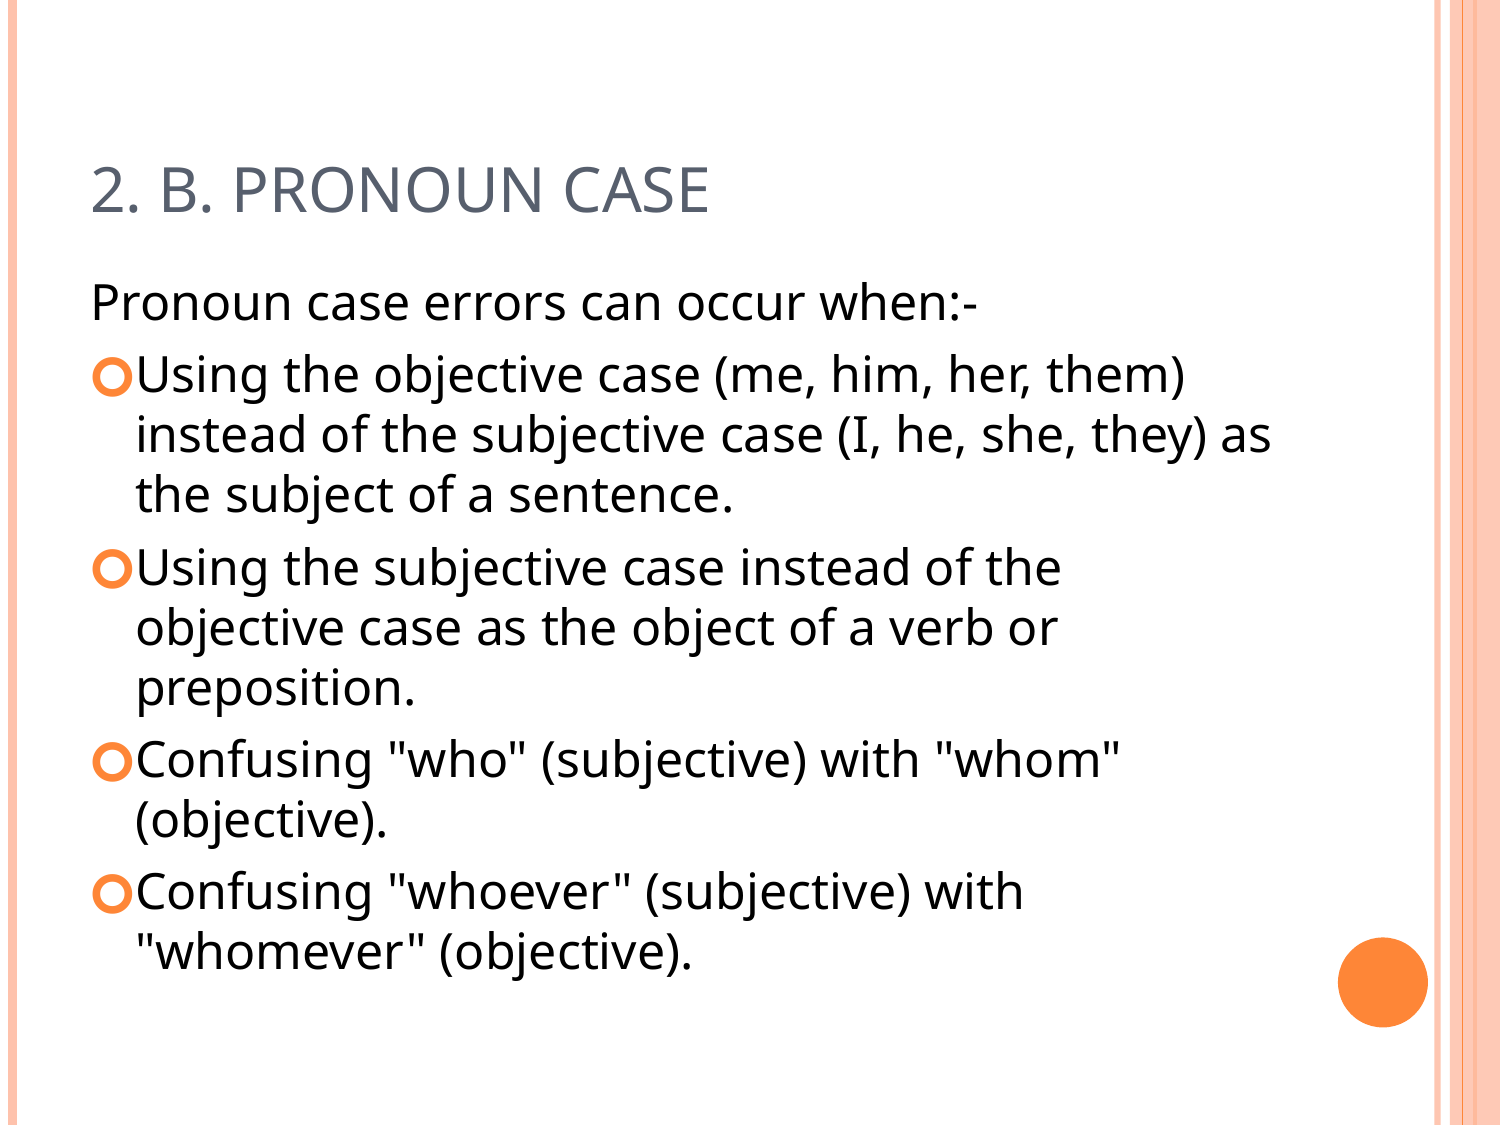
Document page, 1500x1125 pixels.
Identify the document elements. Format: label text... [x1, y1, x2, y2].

list Pronoun case errors can occur when:- Using the objective case (me, him, her, them) instead of the subjective case (I, he, she, they) as the subject of a sentence. Using the subjective case instead of the objective case as the object of a verb or preposition. Confusing "who" (subjective) with "whom" (objective). Confusing "whoever" (subjective) with "whomever" (objective). [75, 262, 1300, 1062]
title 2. B. Pronoun Case [75, 45, 1300, 233]
